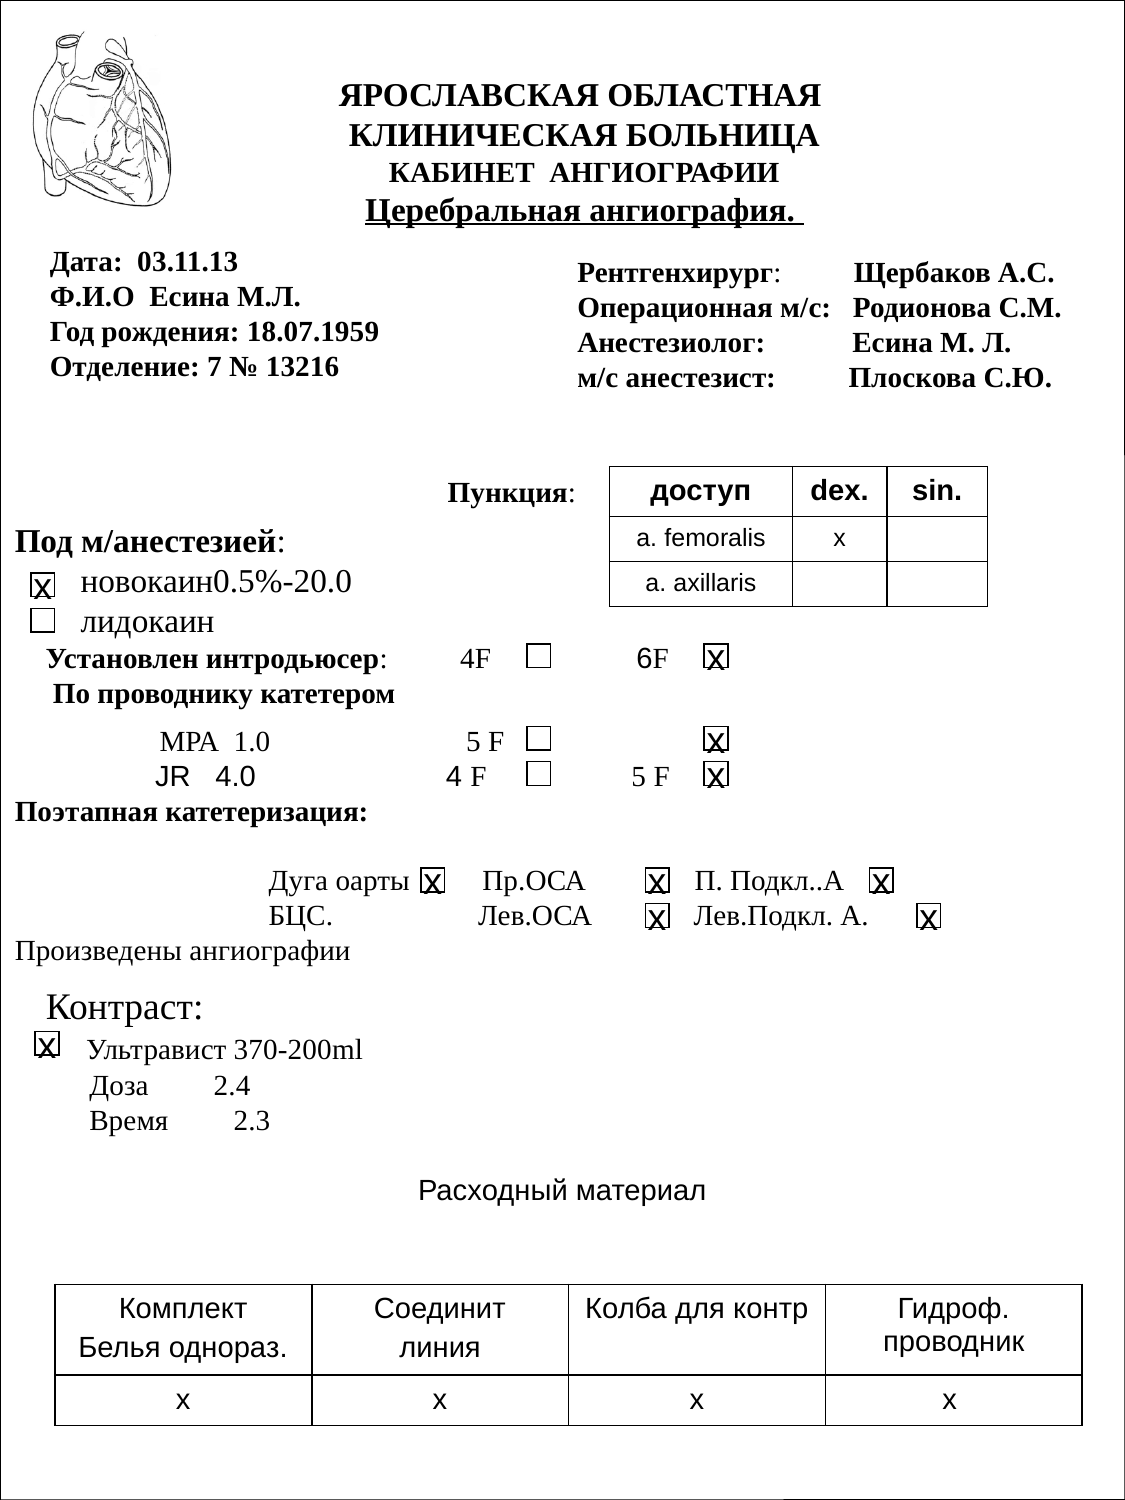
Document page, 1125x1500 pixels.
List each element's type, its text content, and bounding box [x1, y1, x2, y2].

text_box ЯРОСЛАВСКАЯ ОБЛАСТНАЯ КЛИНИЧЕСКАЯ БОЛЬНИЦА КАБИНЕТ АНГИОГРАФИИ Церебральная ангиография. [176, 59, 1091, 282]
table_cell х [56, 1376, 311, 1425]
text_box МРА 1.0 5 F JR 4.0 4 F 5 F Поэтапная катетеризация: Дуга оарты Пр.ОСА П. Подкл..А БЦС. Лев.ОСА Лев.Подкл. А. Произведены ангиографии [1, 714, 1125, 1009]
text_box Пункция: [432, 466, 592, 517]
table_cell х [313, 1376, 568, 1425]
table_cell х [569, 1376, 825, 1425]
table_cell х [826, 1376, 1081, 1425]
text_box Под м/анестезией: новокаин0.5%-20.0 лидокаин [1, 442, 513, 714]
table_cell [888, 517, 987, 561]
text_box х [645, 903, 669, 928]
text_box х [420, 868, 445, 892]
text_box [1, 159, 497, 442]
table_header Соединит линия [313, 1285, 568, 1374]
table_cell a. axillaris [610, 562, 792, 606]
table_header Комплект Белья однораз. [56, 1285, 311, 1374]
text_box Рентгенхирург: Щербаков А.С. Операционная м/с: Родионова С.М. Анестезиолог: Есина М. Л. м/с анестезист: Плоскова С.Ю. [562, 246, 1125, 401]
text_box Дата: 03.11.13 Ф.И.О Есина М.Л. Год рождения: 18.07.1959 Отделение: 7 № 13216 [35, 187, 422, 438]
text_box [31, 608, 55, 632]
table_header sin. [888, 467, 987, 516]
text_box [527, 761, 551, 786]
text_box x [704, 761, 728, 786]
table_cell [793, 562, 886, 606]
table_header dex. [793, 467, 886, 516]
text_box х [31, 572, 55, 597]
text_box Установлен интродьюсер: 4F 6F По проводнику катетером [30, 631, 980, 714]
text_box [527, 726, 551, 750]
picture [30, 29, 172, 207]
table_cell х [793, 517, 886, 561]
table_header Колба для контр [569, 1285, 825, 1374]
text_box х [645, 868, 669, 892]
table_cell [888, 562, 987, 606]
table_header Гидроф. проводник [826, 1285, 1081, 1374]
text_box х [916, 903, 941, 928]
table_cell a. femoralis [610, 517, 792, 561]
text_box х [704, 726, 728, 750]
text_box х [869, 868, 894, 892]
table_header доступ [610, 467, 792, 516]
text_box Контраст: Ультравист 370-200ml Доза 2.4 Время 2.3 [31, 1009, 590, 1163]
text_box [527, 643, 551, 668]
text_box Расходный материал [1, 1163, 1125, 1319]
text_box х [35, 1031, 59, 1055]
text_box х [704, 643, 728, 668]
